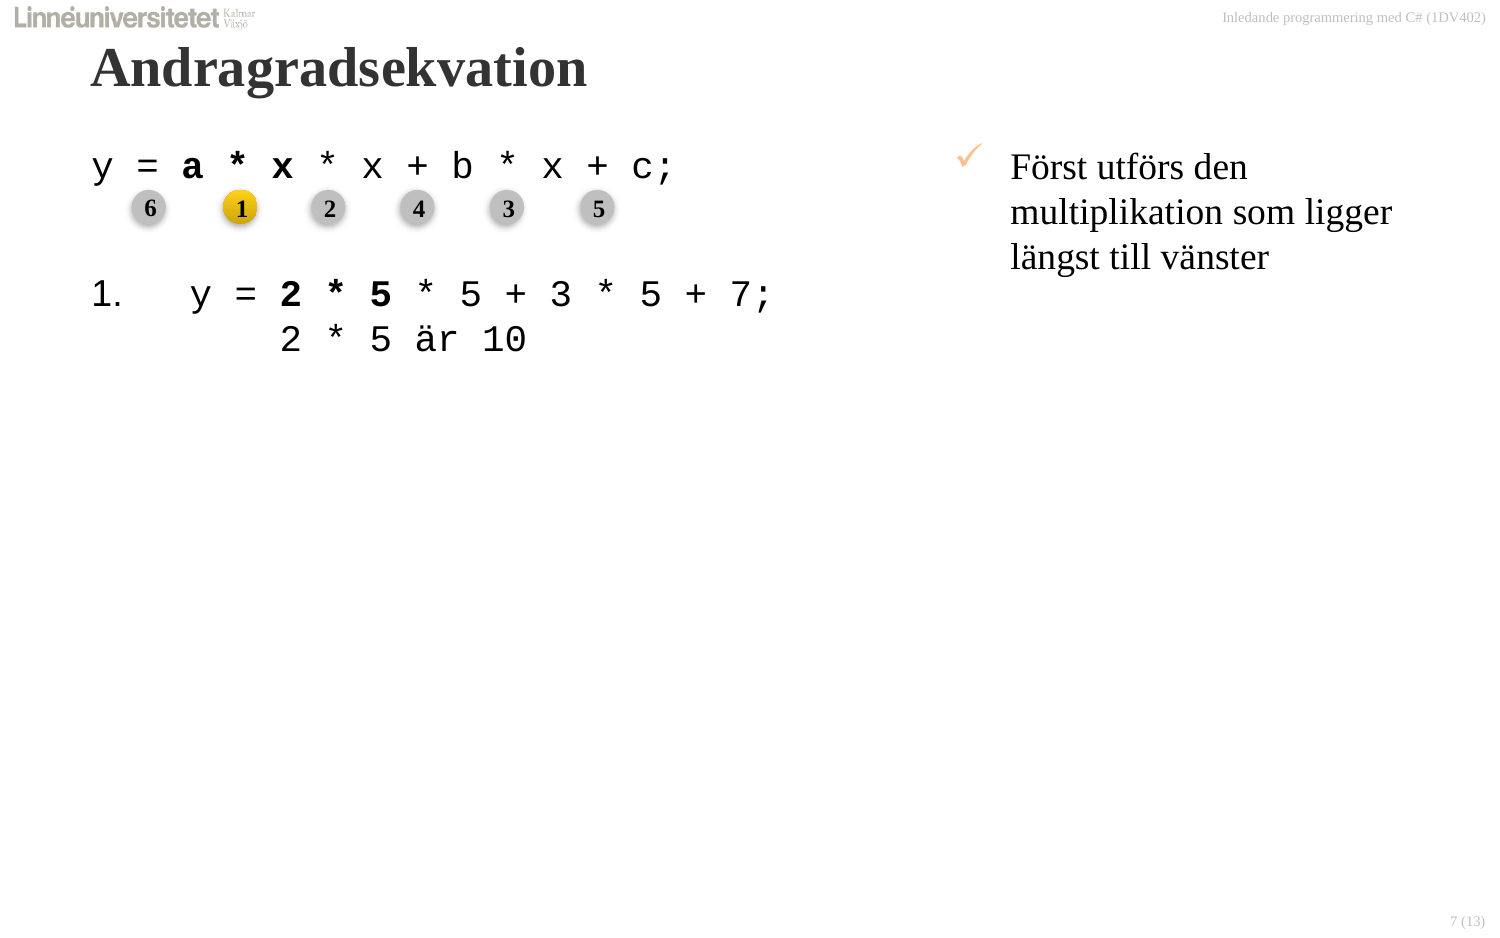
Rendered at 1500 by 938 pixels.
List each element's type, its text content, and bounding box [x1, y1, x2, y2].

text_box 2 [311, 189, 346, 225]
text_box 1 [223, 189, 258, 225]
text_box 4 [400, 189, 435, 225]
title Andragradsekvation [74, 15, 1426, 115]
text_box 5 [580, 189, 615, 225]
text_box 6 [131, 189, 166, 225]
text_box 3 [489, 189, 525, 225]
list Först utförs den multiplikation som ligger längst till vänster [938, 133, 1426, 893]
text_box y = a * x * x + b * x + c; y = 2 * 5 * 5 + 3 * 5 + 7; 2 * 5 är 10 [76, 134, 927, 855]
